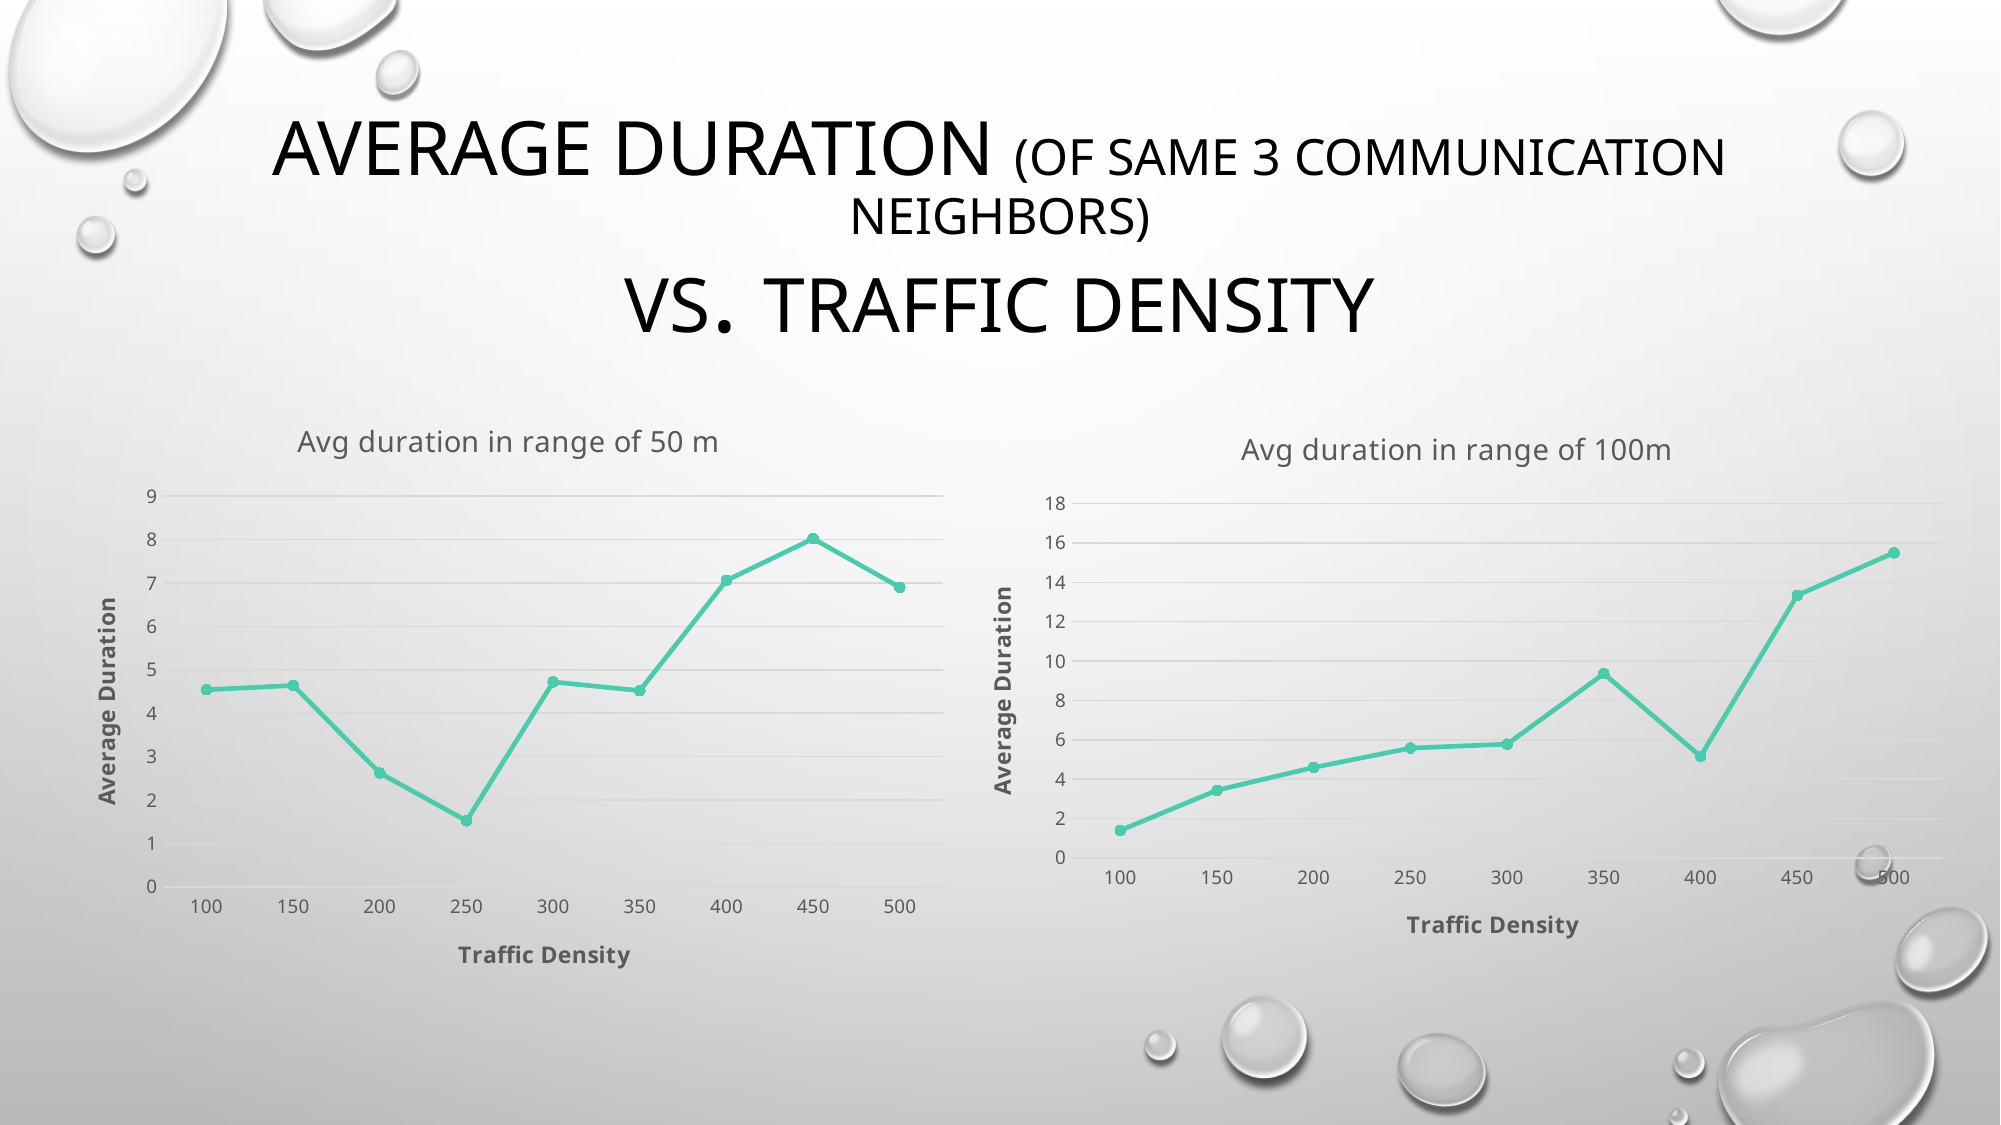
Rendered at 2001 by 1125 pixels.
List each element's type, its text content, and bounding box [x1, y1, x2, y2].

title Average duration (of same 3 communication neighbors) vs. traffic density [149, 101, 1851, 364]
picture [0, 0, 2000, 1125]
chart [56, 392, 1963, 1002]
